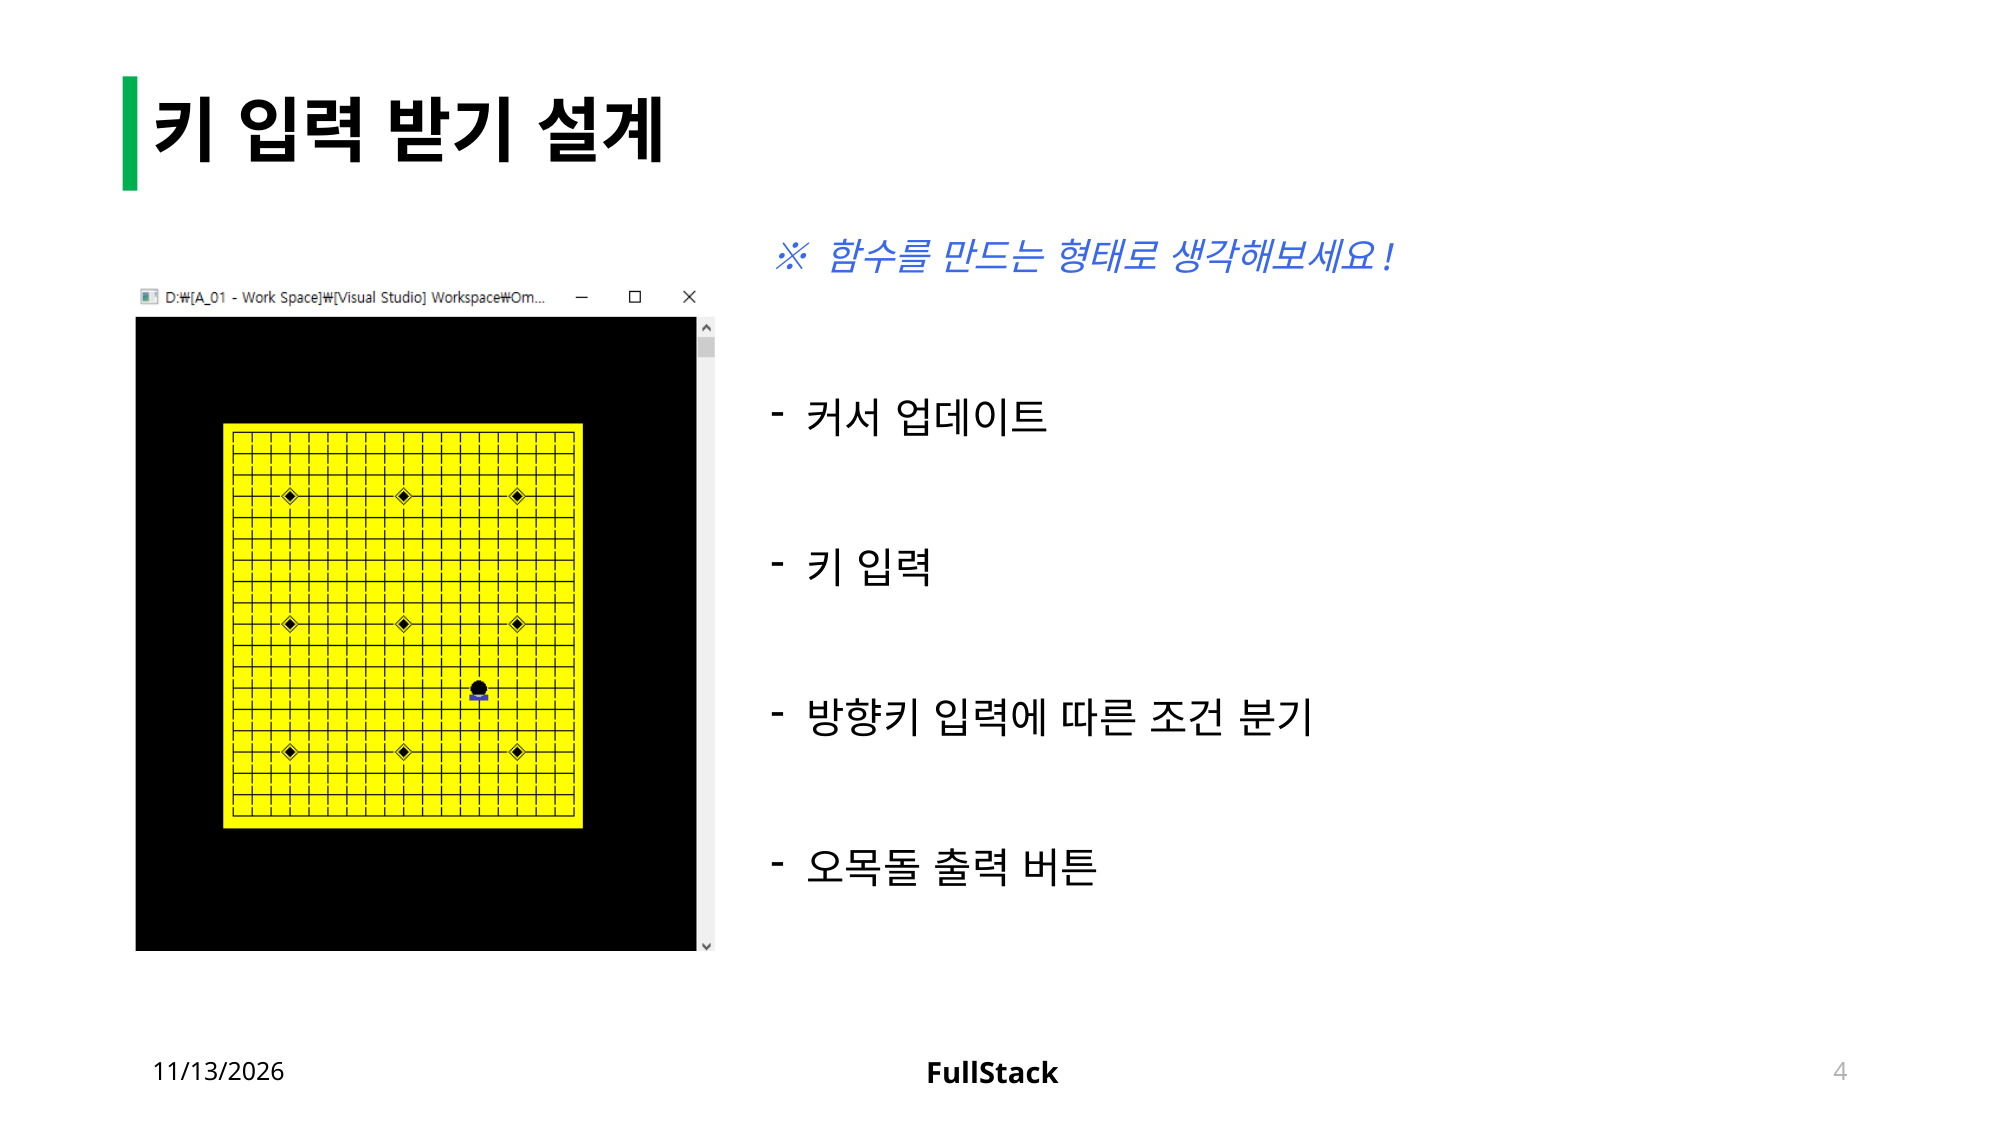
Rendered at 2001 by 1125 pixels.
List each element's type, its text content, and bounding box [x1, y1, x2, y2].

text_box 커서 업데이트 키 입력 방향키 입력에 따른 조건 분기 오목돌 출력 버튼 [755, 286, 1863, 900]
picture [135, 284, 715, 951]
text_box ※ 함수를 만드는 형태로 생각해보세요! [755, 225, 1904, 286]
slide_number 4 [1412, 1042, 1863, 1103]
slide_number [137, 1042, 588, 1103]
title 키 입력 받기 설계 [137, 76, 1863, 191]
